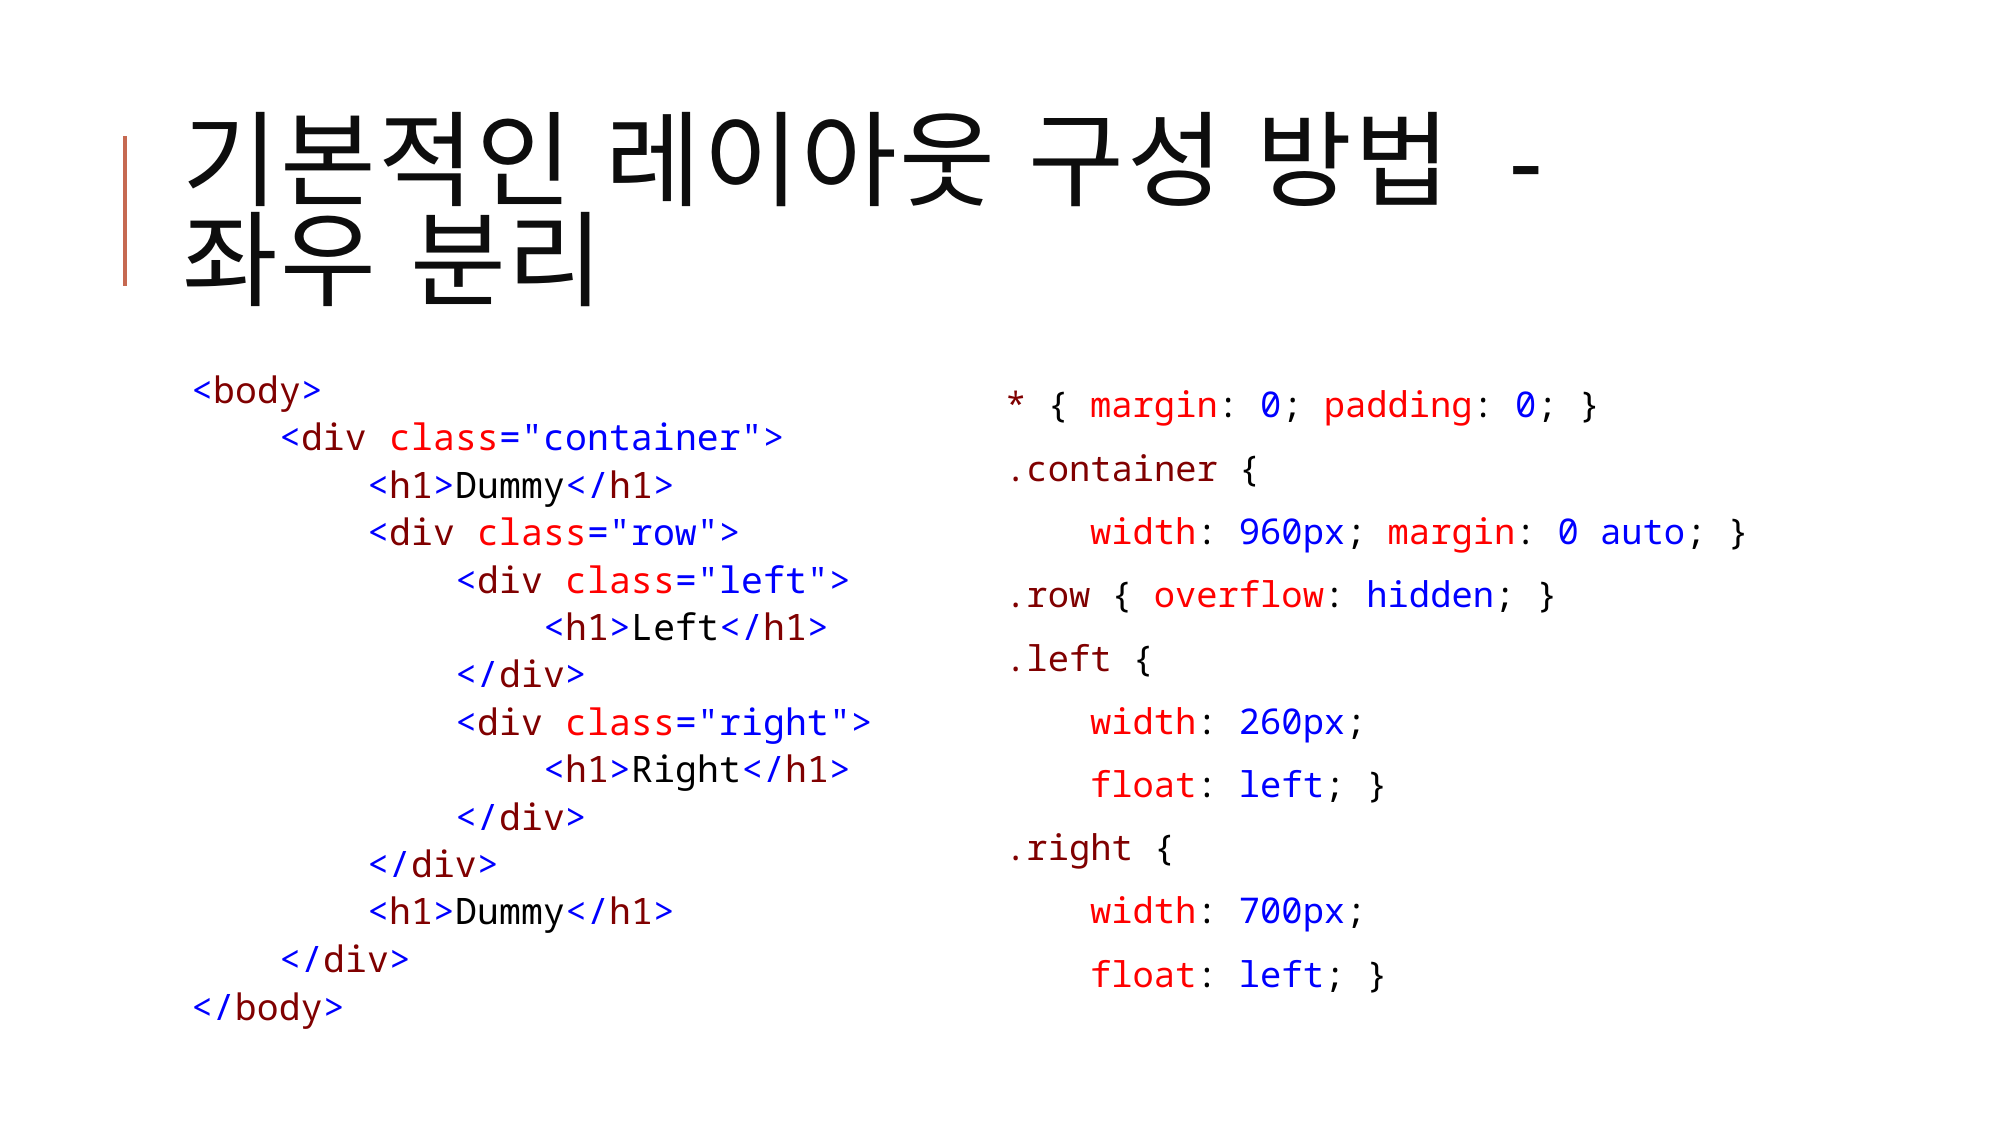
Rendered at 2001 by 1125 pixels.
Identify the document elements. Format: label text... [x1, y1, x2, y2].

list <body> <div class="container"> <h1>Dummy</h1> <div class="row"> <div class="left"> <h1>Left</h1> </div> <div class="right"> <h1>Right</h1> </div> </div> <h1>Dummy</h1> </div> </body> [168, 375, 948, 1035]
title 기본적인 레이아웃 구성 방법 - 좌우 분리 [168, 96, 1763, 342]
list * { margin: 0; padding: 0; } .container { width: 960px; margin: 0 auto; } .row { overflow: hidden; } .left { width: 260px; float: left; } .right { width: 700px; float: left; } [982, 375, 1763, 1035]
